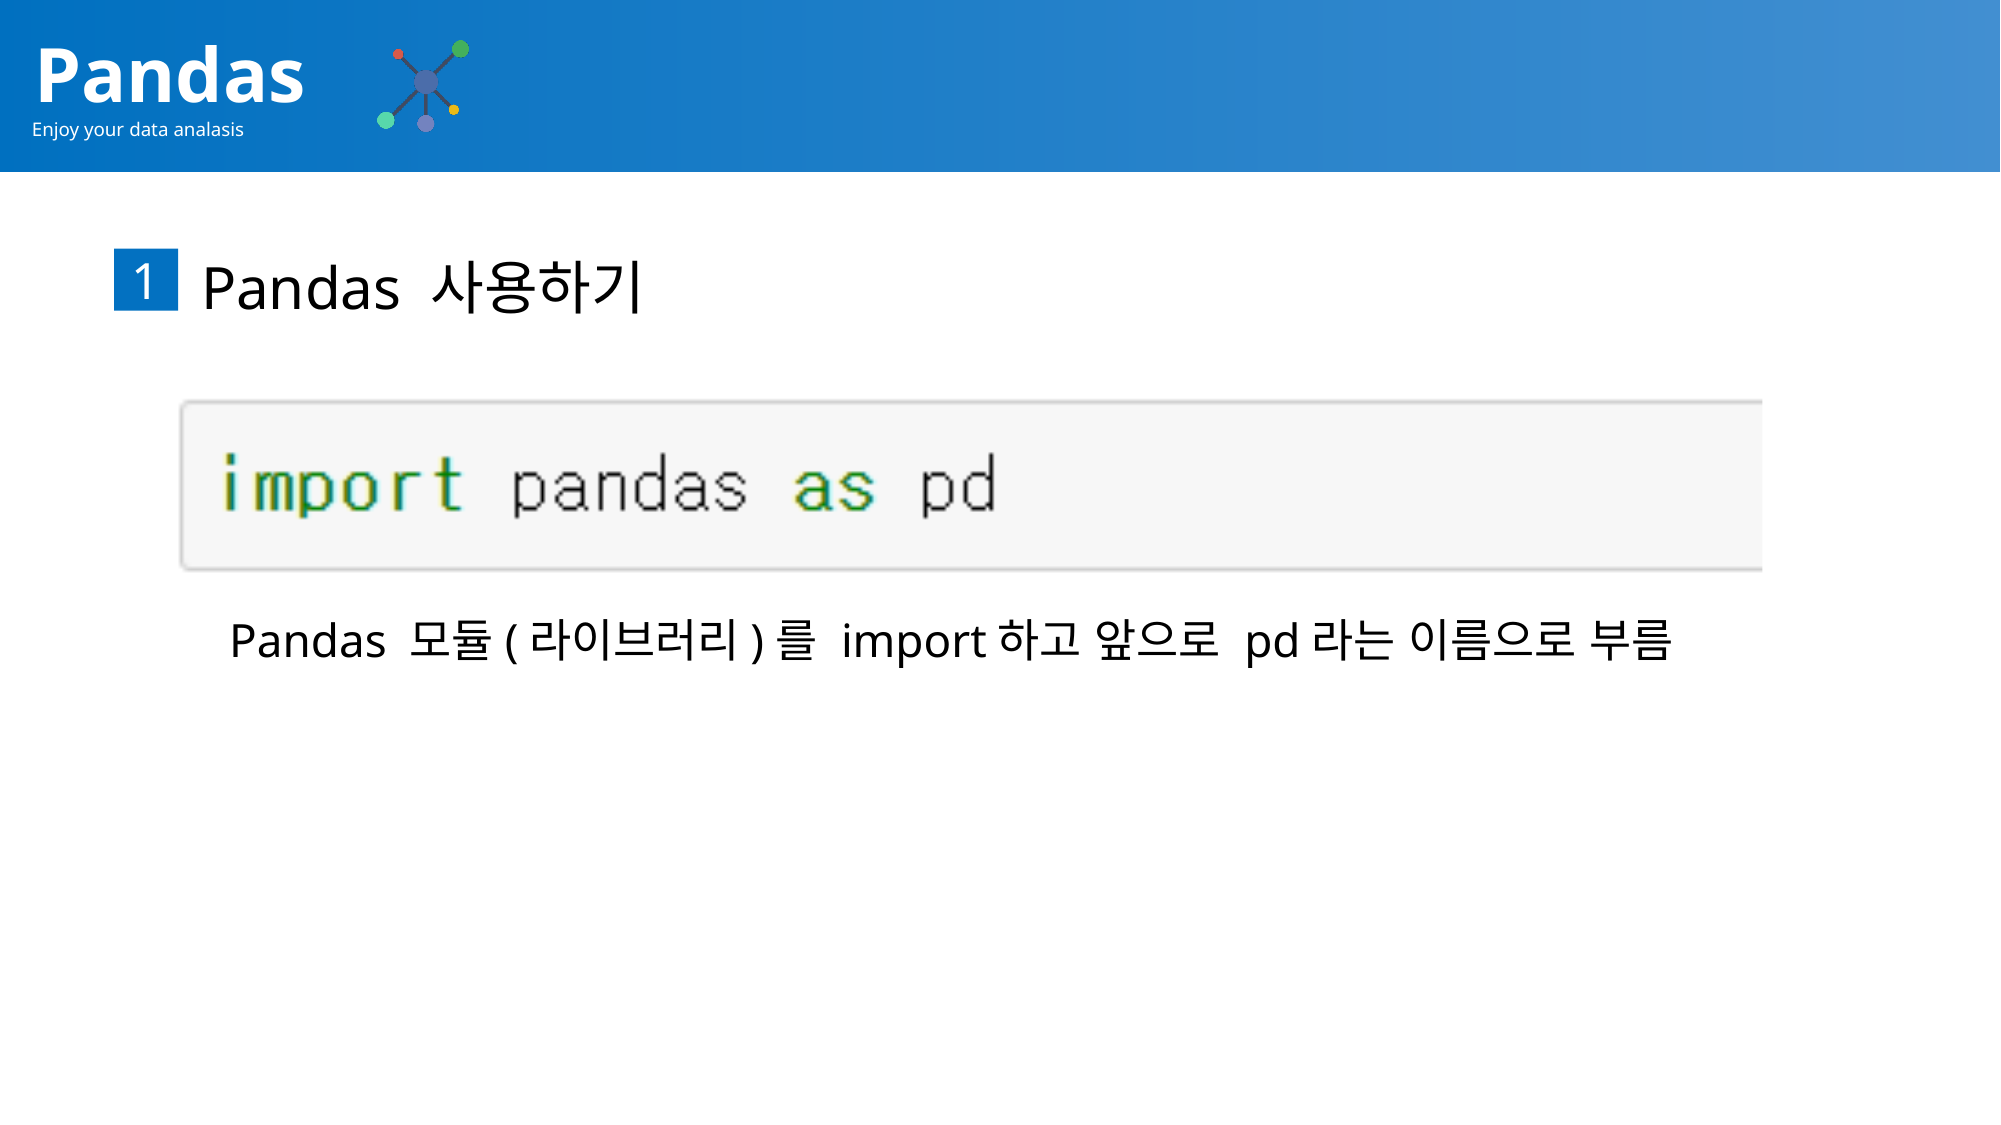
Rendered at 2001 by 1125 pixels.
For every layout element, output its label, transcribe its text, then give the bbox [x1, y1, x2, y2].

text_box Pandas 모듈(라이브러리)를 import하고 앞으로 pd라는 이름으로 부름 [217, 607, 1763, 926]
text_box Pandas Enjoy your data analasis [0, 0, 2000, 173]
picture [159, 371, 1763, 607]
text_box 1 [113, 248, 179, 312]
picture [377, 40, 469, 132]
text_box Pandas 사용하기 [189, 245, 1440, 371]
